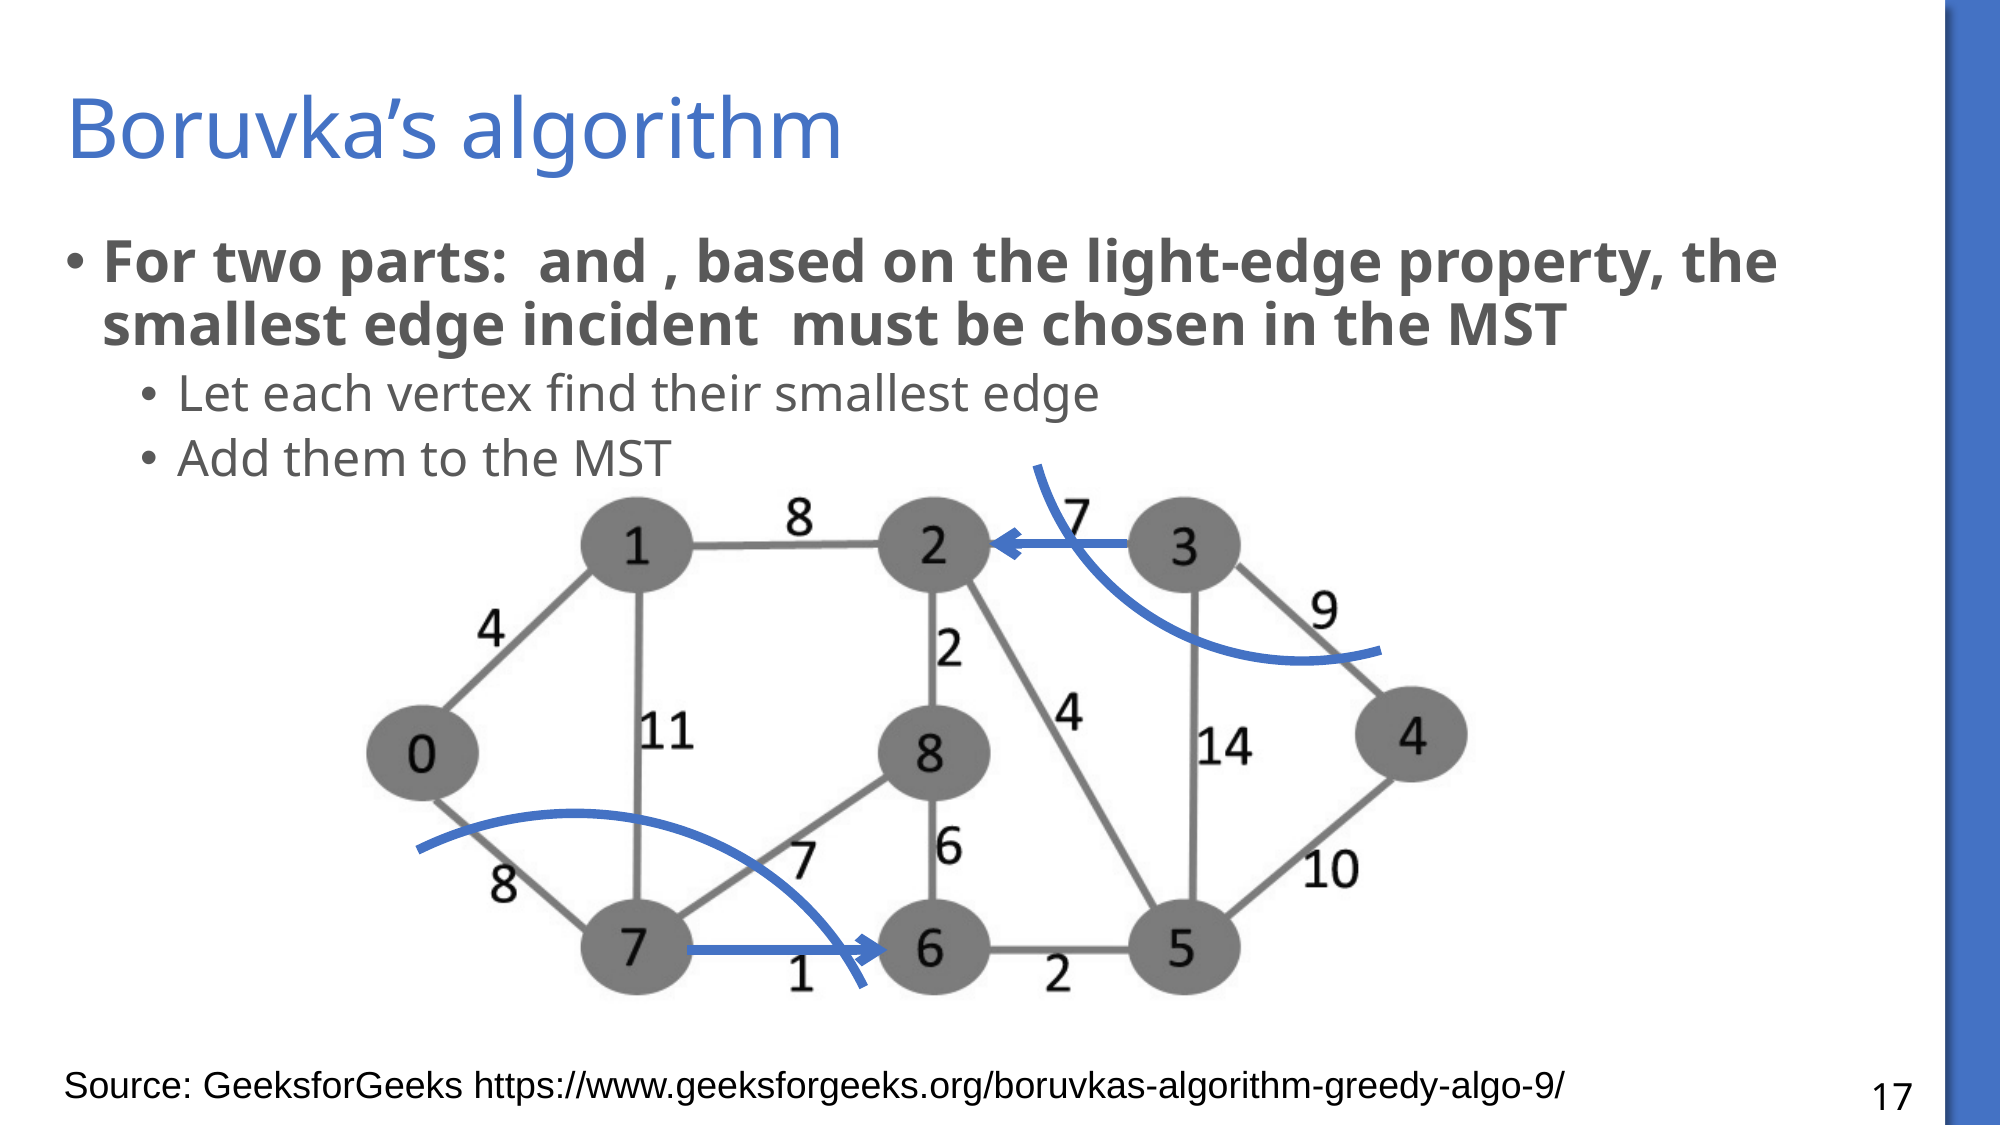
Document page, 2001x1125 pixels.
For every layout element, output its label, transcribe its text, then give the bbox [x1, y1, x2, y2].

title Boruvka’s algorithm [50, 75, 1900, 188]
text_box Source: GeeksforGeeks https://www.geeksforgeeks.org/boruvkas-algorithm-greedy-algo-9/ [48, 1053, 546, 1114]
slide_number 17 [1855, 1065, 1985, 1125]
picture [362, 487, 1479, 1008]
text_box [495, 1008, 822, 1125]
text_box [1036, 388, 1335, 487]
text_box Source: GeeksforGeeks https://www.geeksforgeeks.org/boruvkas-algorithm-greedy-algo-9/ [608, 1053, 1602, 1114]
